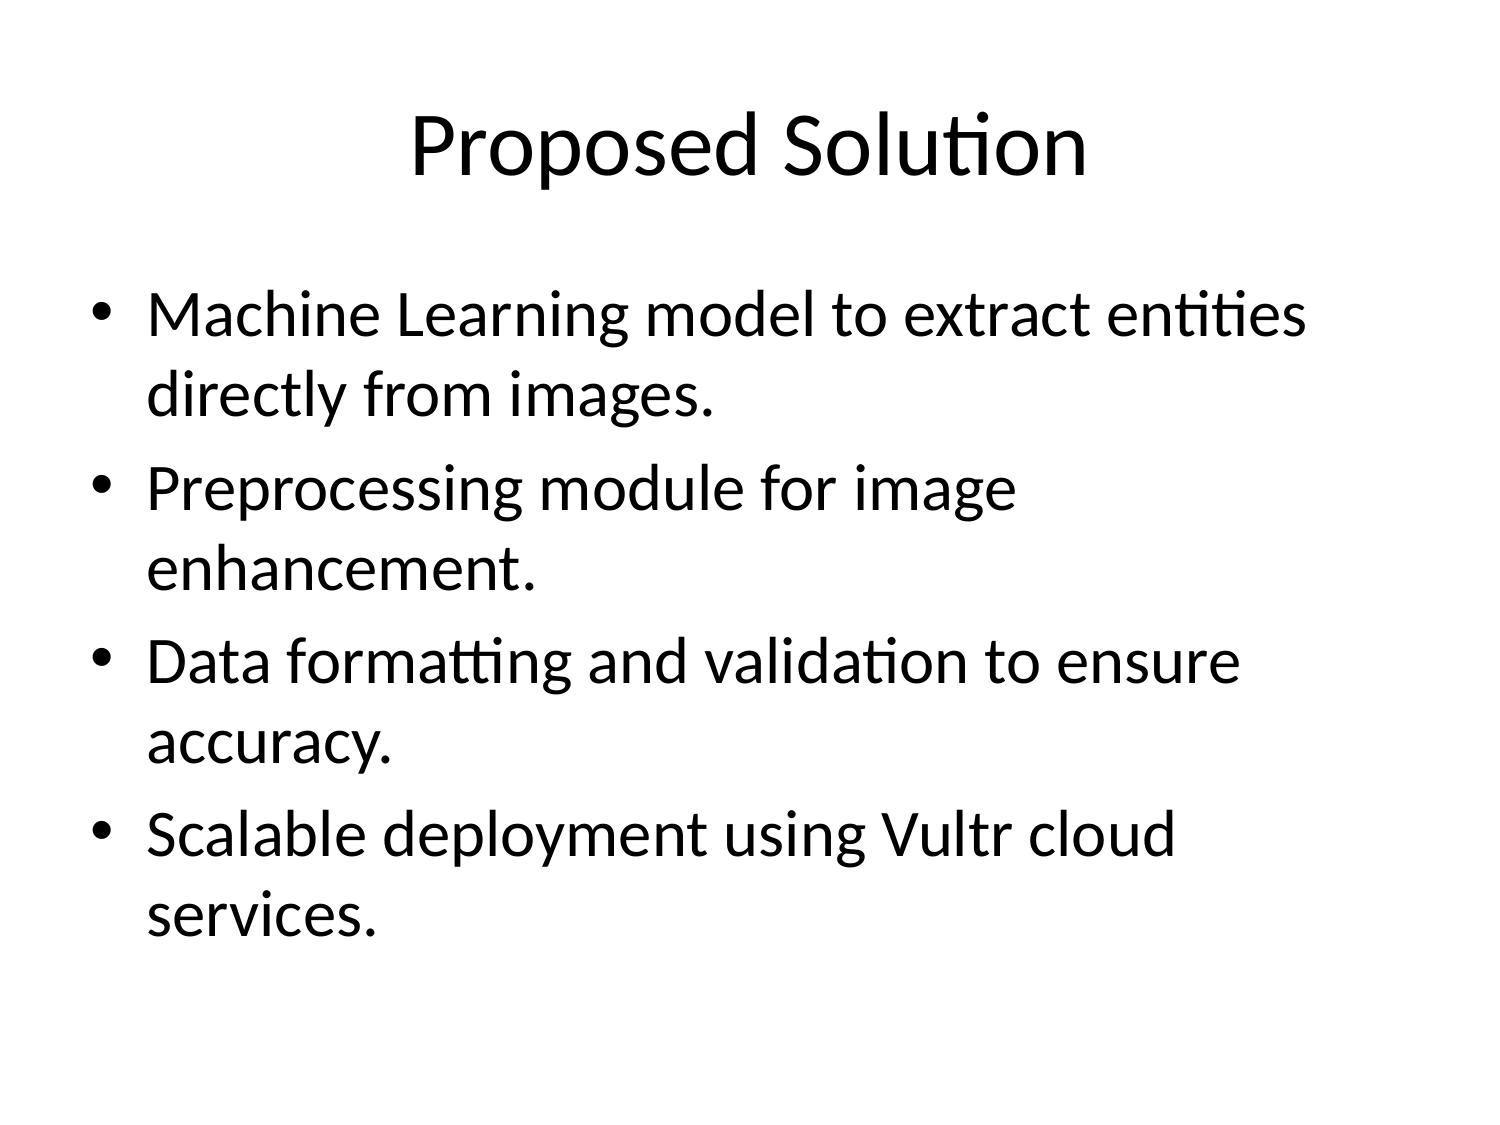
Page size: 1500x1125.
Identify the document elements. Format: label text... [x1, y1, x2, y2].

list Machine Learning model to extract entities directly from images. Preprocessing module for image enhancement. Data formatting and validation to ensure accuracy. Scalable deployment using Vultr cloud services. [75, 262, 1425, 1005]
title Proposed Solution [75, 45, 1425, 233]
